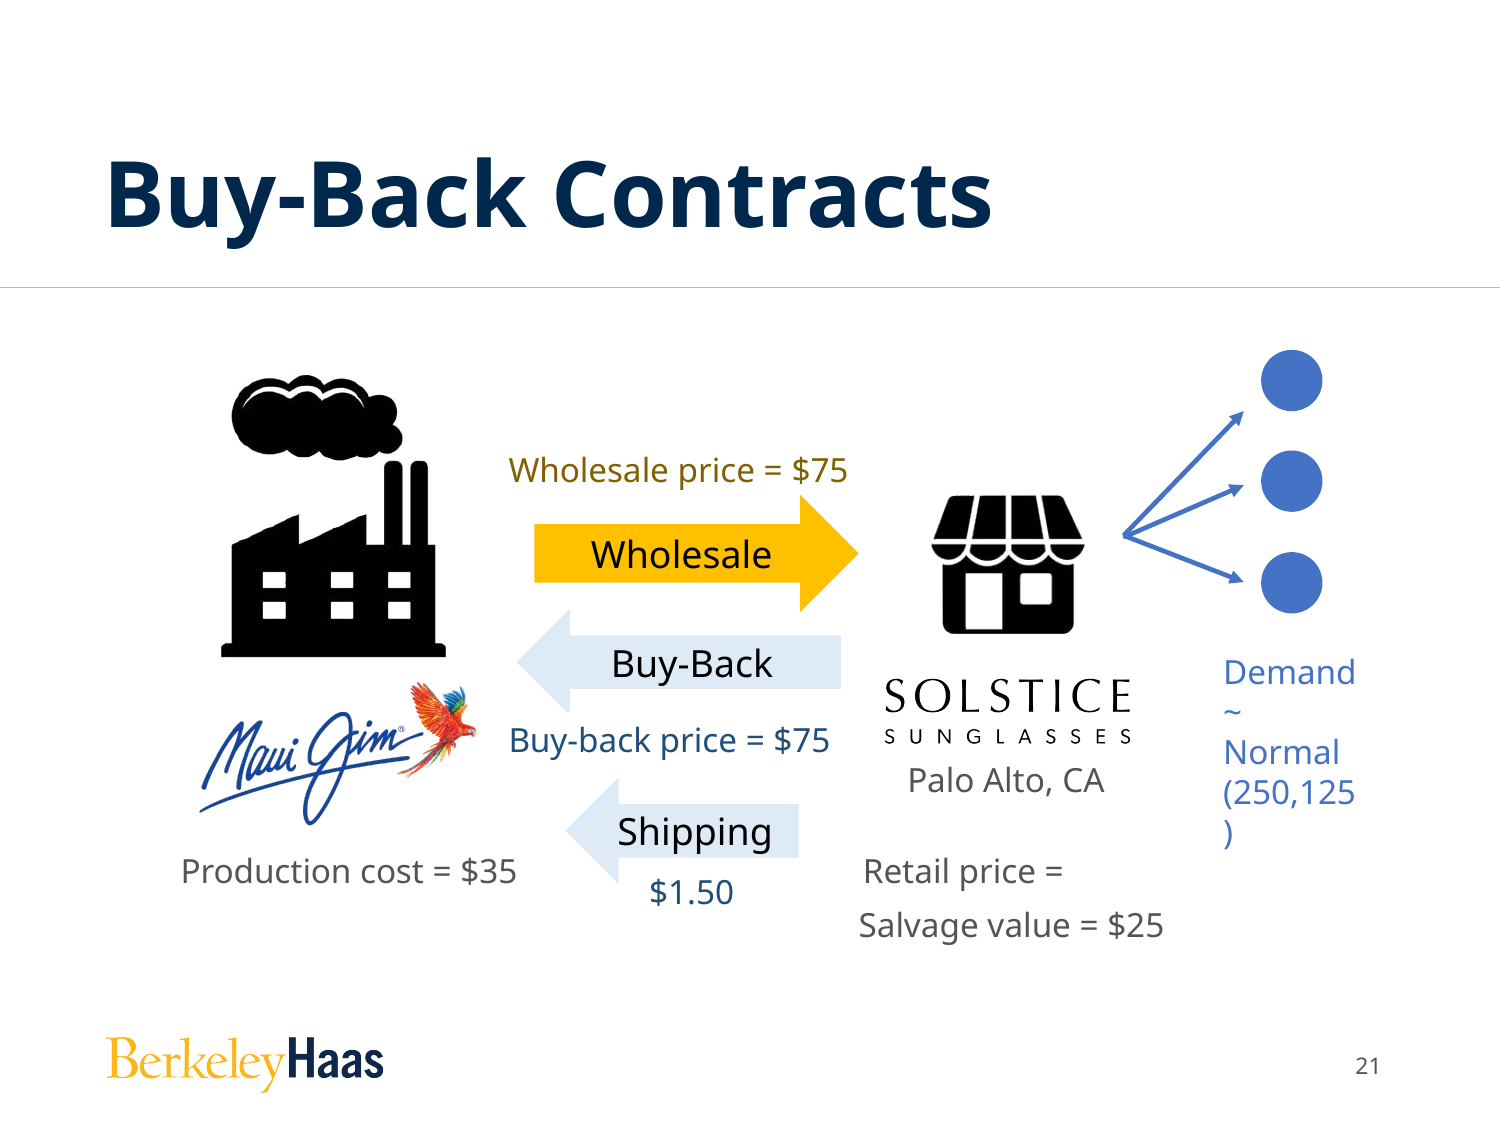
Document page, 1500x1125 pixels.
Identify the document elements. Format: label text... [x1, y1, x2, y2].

text_box Salvage value = $25 [843, 896, 1250, 952]
text_box Wholesale price = $75 [493, 442, 880, 497]
text_box [1260, 348, 1324, 413]
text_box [1123, 485, 1244, 535]
text_box Demand ~ Normal (250,125) [1208, 643, 1380, 859]
picture [188, 349, 488, 838]
text_box Buy-Back [515, 606, 842, 711]
title Buy-Back Contracts [103, 59, 1397, 278]
text_box Production cost = $35 [165, 842, 618, 898]
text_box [1123, 411, 1244, 485]
slide_number 20 [1270, 1037, 1397, 1098]
text_box Wholesale [533, 492, 861, 615]
text_box Palo Alto, CA [892, 776, 1123, 807]
text_box [1260, 449, 1324, 513]
picture [884, 450, 1131, 776]
text_box [1260, 551, 1324, 615]
text_box $1.50 [634, 863, 758, 919]
picture [103, 1034, 388, 1097]
text_box Buy-back price = $75 [493, 711, 880, 767]
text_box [1123, 535, 1244, 583]
text_box Shipping [563, 774, 800, 887]
text_box Retail price = $115 [848, 842, 1160, 896]
